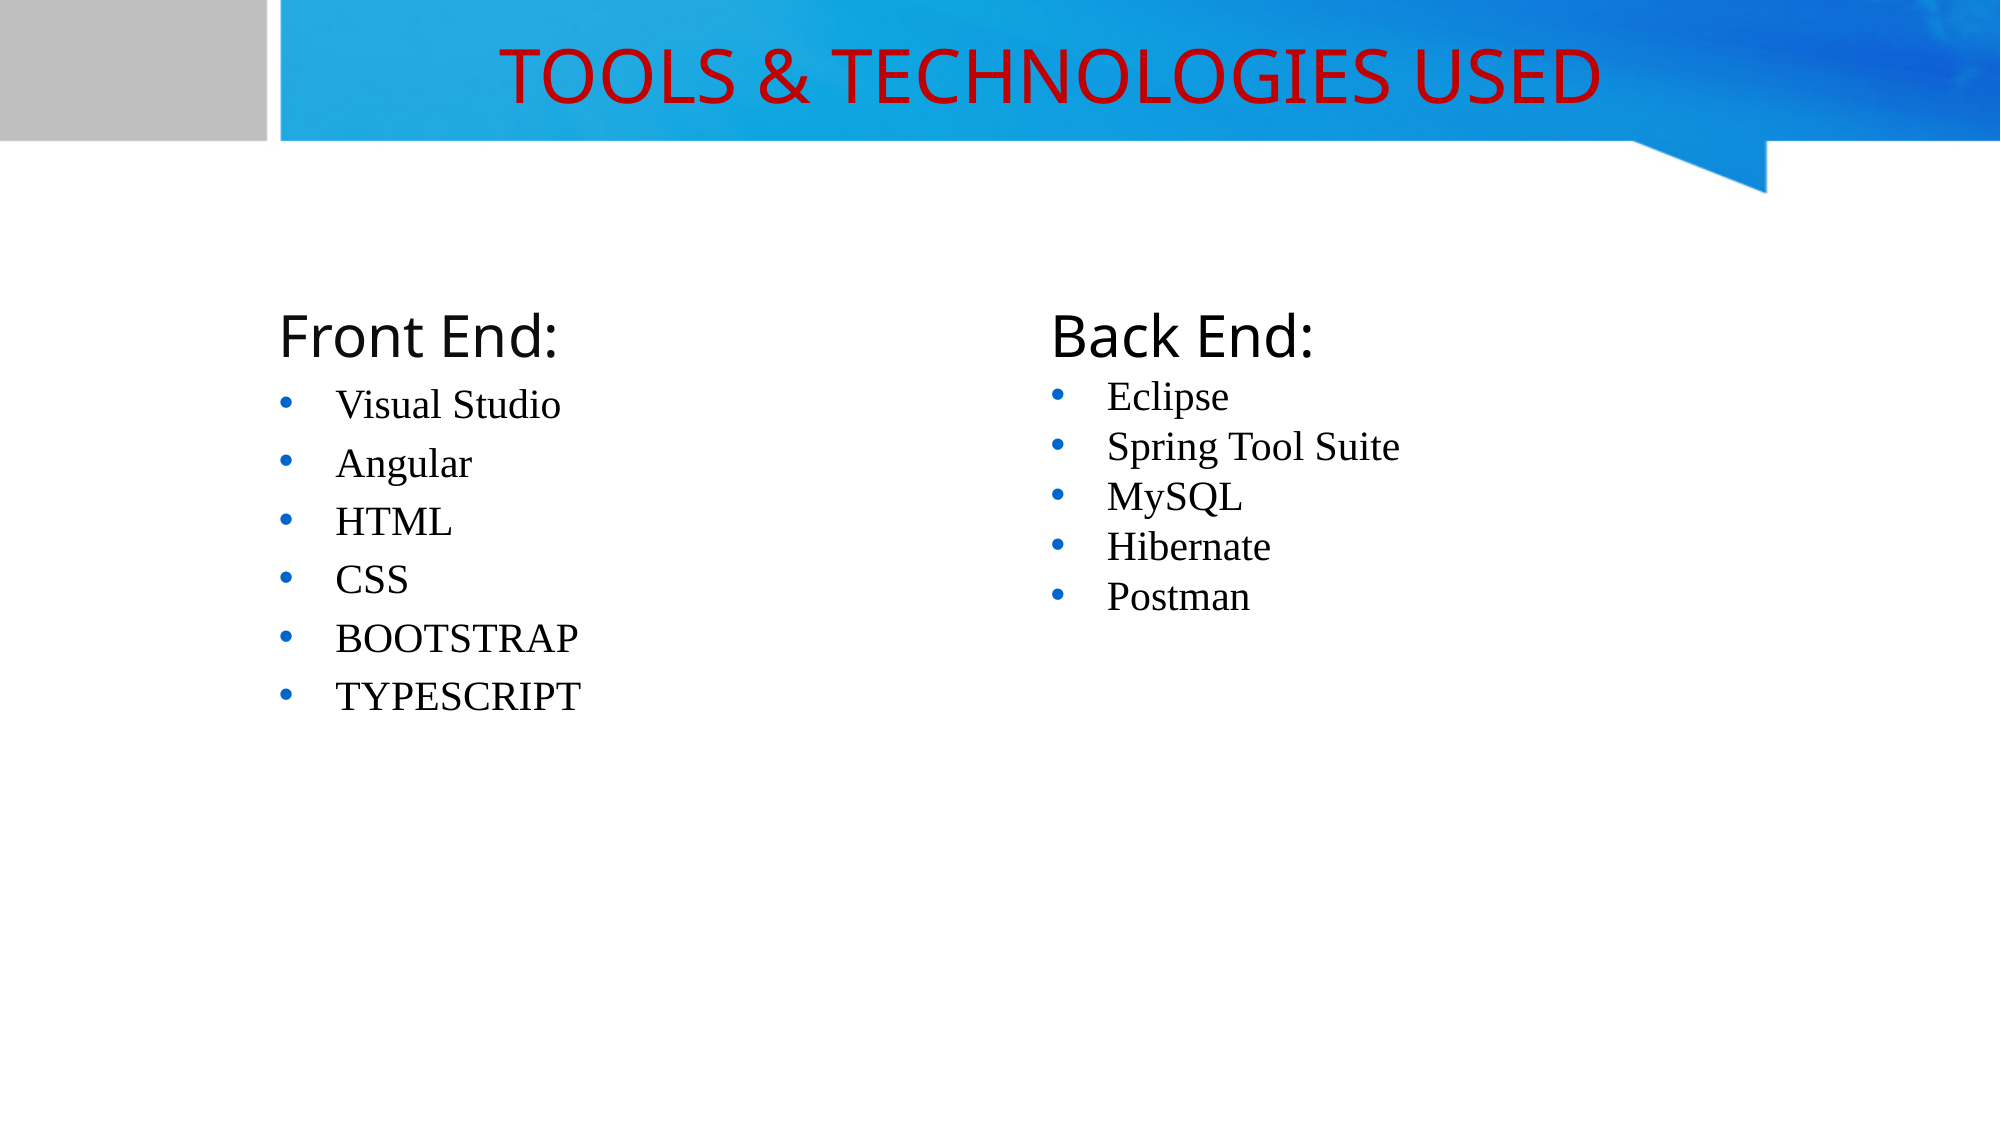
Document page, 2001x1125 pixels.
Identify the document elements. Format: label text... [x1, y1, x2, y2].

title TOOLS & TECHNOLOGIES USED [64, 25, 1865, 122]
picture [0, 0, 2000, 1125]
list Front End: Visual Studio Angular HTML CSS BOOTSTRAP TYPESCRIPT [264, 291, 940, 696]
text_box Back End: Eclipse Spring Tool Suite MySQL Hibernate Postman [1035, 291, 1486, 687]
